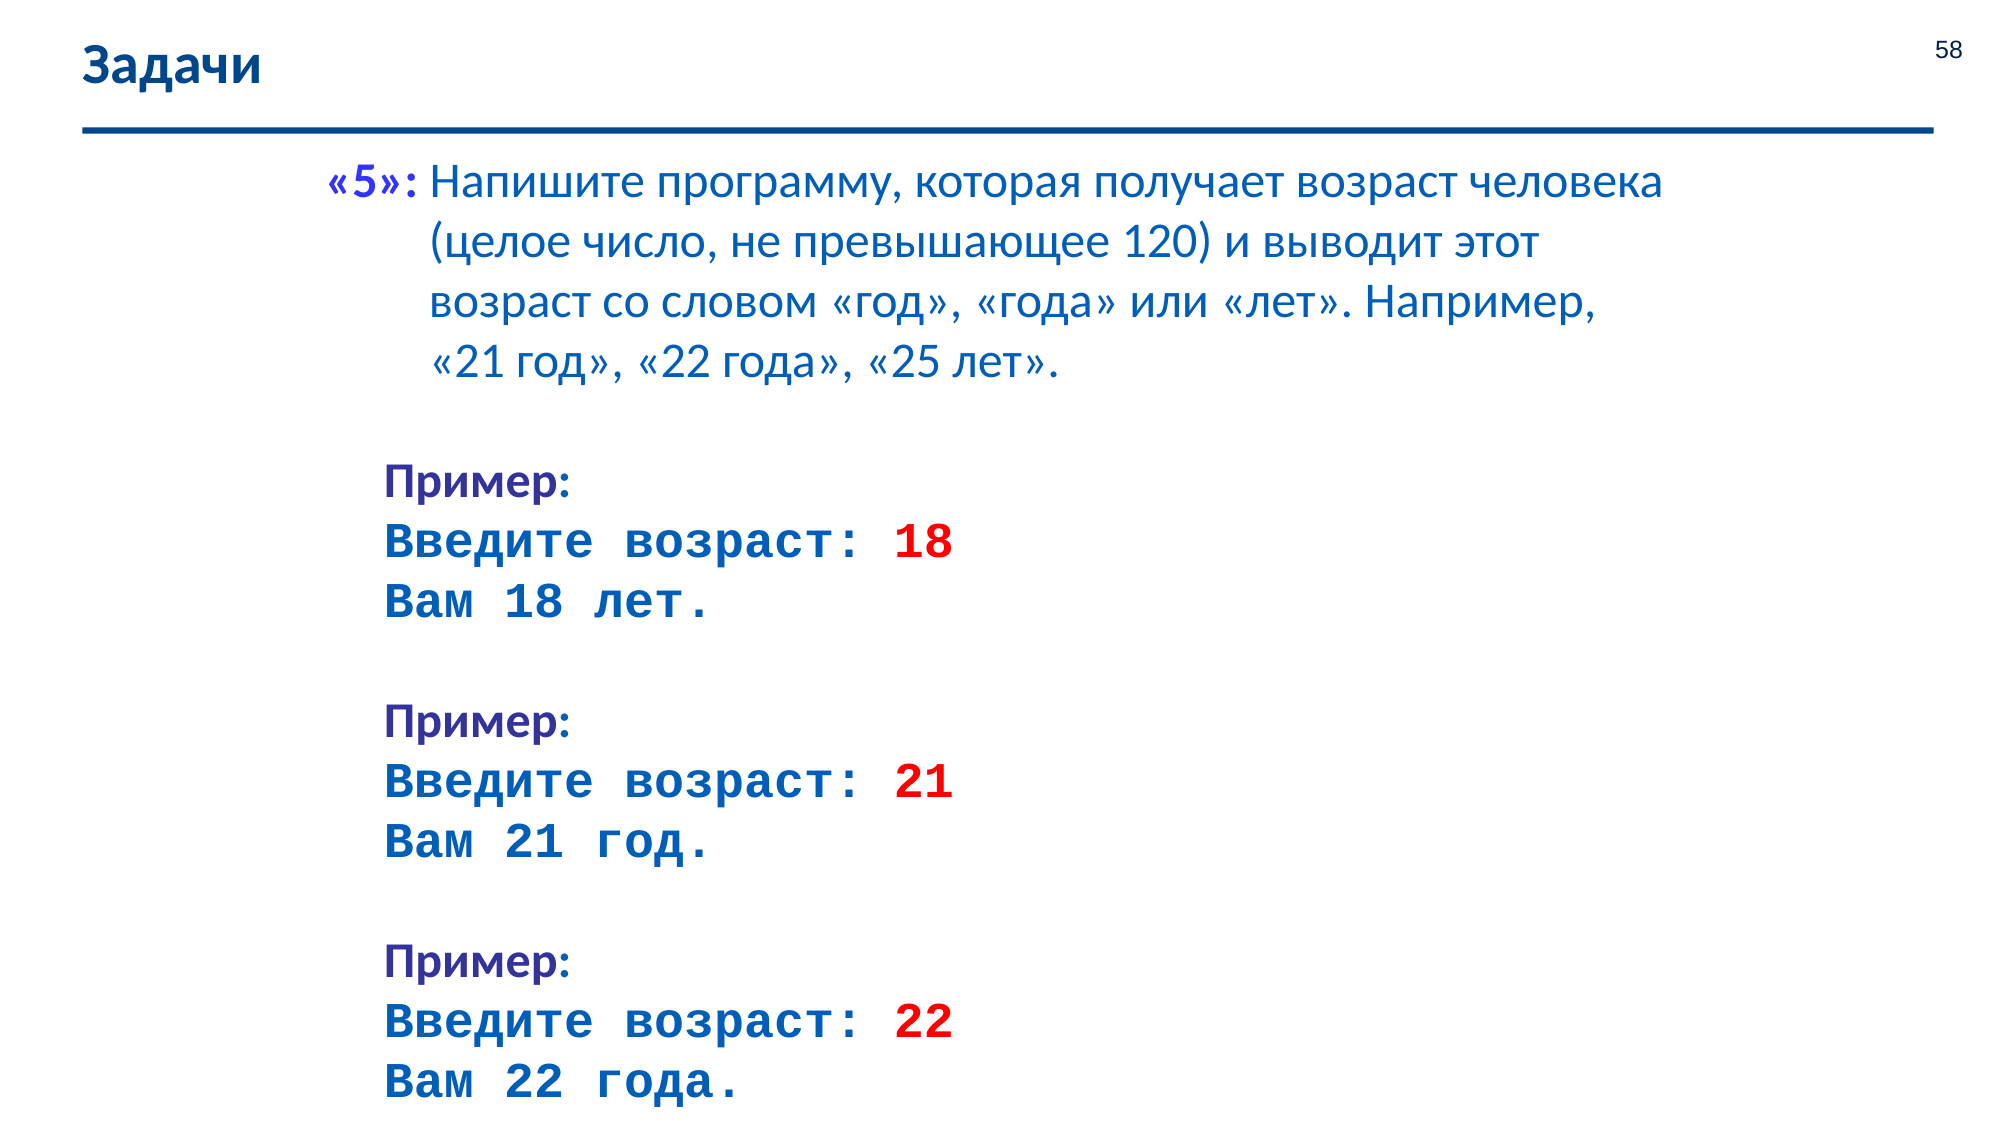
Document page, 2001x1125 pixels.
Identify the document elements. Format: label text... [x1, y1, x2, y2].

title Задачи [67, 25, 1900, 103]
text_box «5»: Напишите программу, которая получает возраст человека (целое число, не превышающее 120) и выводит этот возраст со словом «год», «года» или «лет». Например, «21 год», «22 года», «25 лет». Пример: Введите возраст: 18 Вам 18 лет. Пример: Введите возраст: 21 Вам 21 год. Пример: Введите возраст: 22 Вам 22 года. [310, 140, 1692, 1116]
slide_number 58 [1841, 33, 2000, 64]
